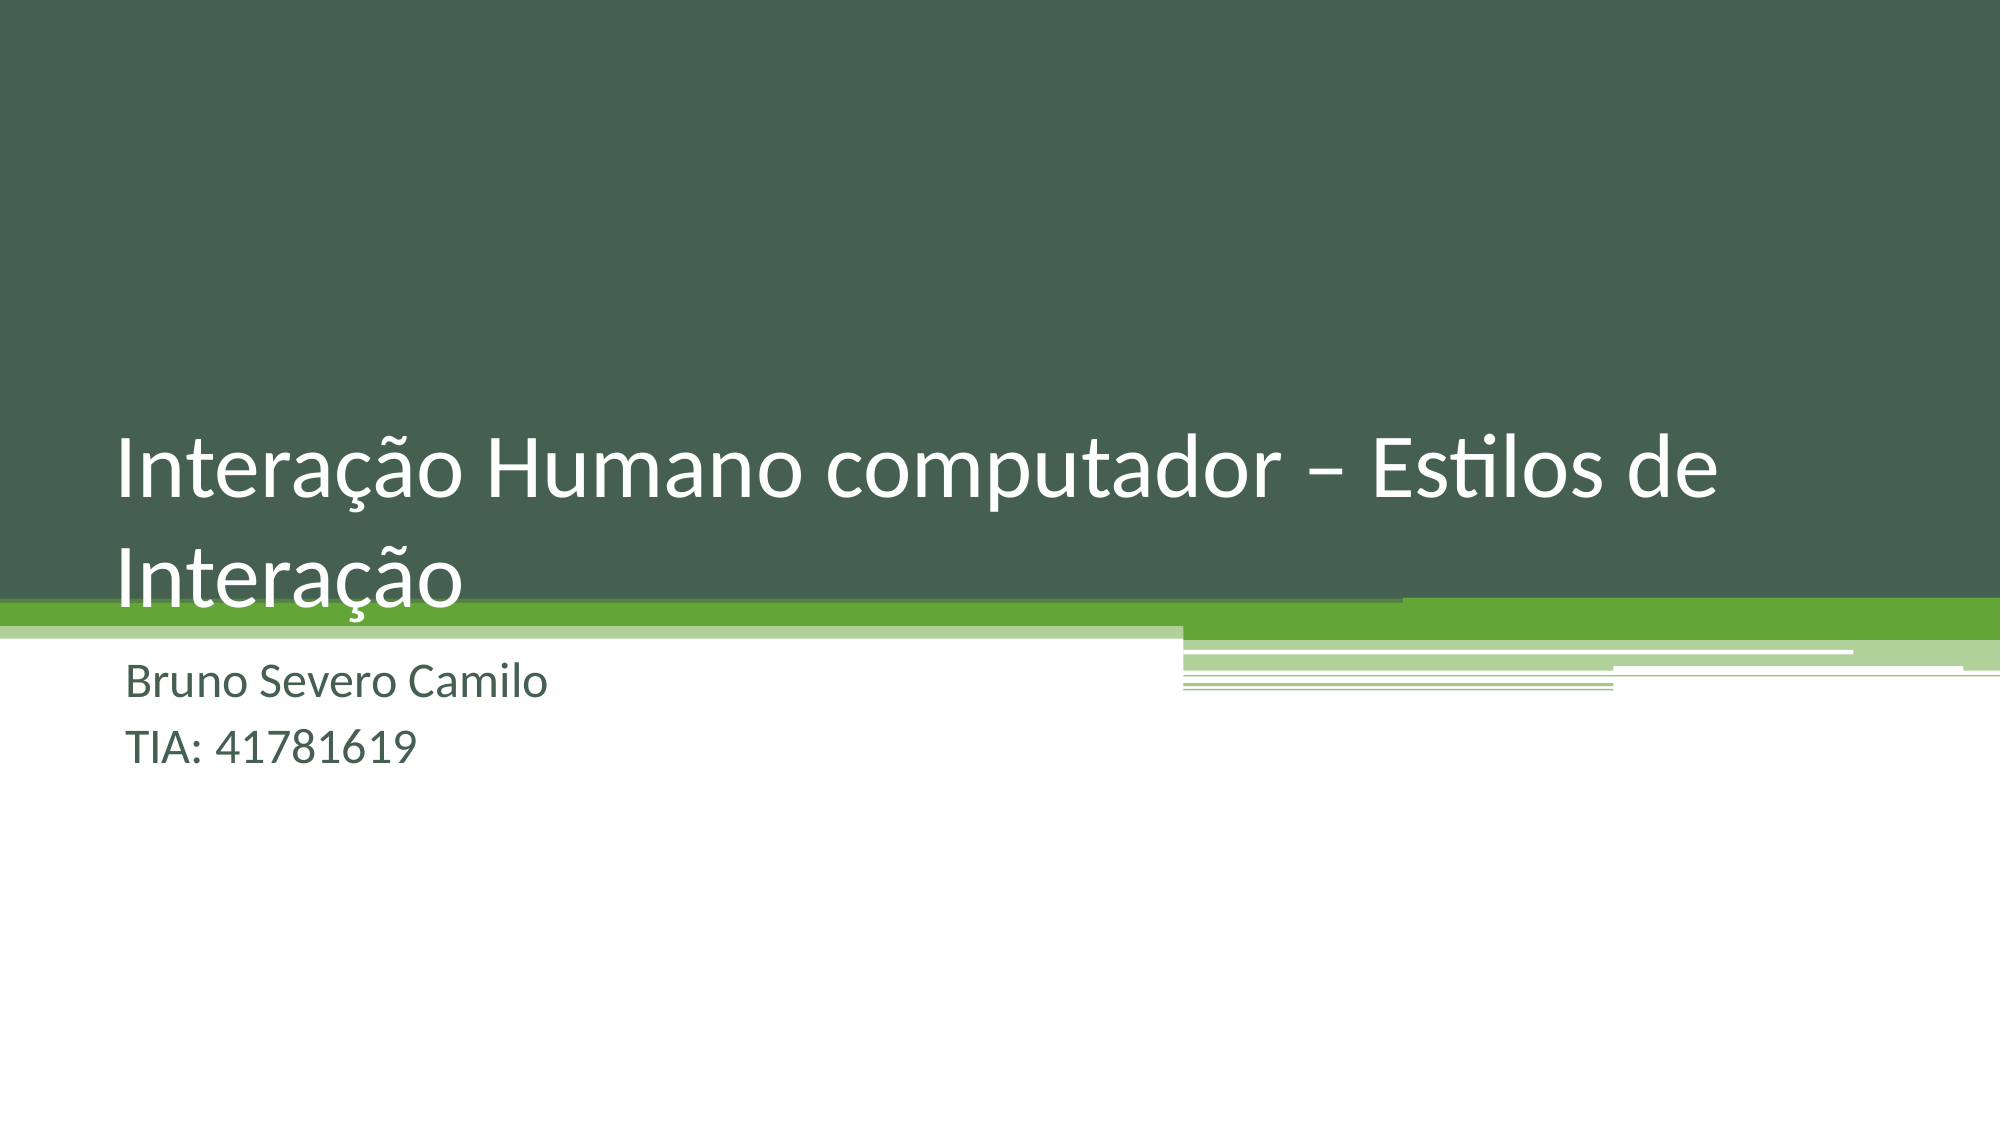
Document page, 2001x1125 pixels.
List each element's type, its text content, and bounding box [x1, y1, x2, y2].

title Interação Humano computador – Estilos de Interação [99, 391, 1950, 633]
subtitle Bruno Severo Camilo TIA: 41781619 [99, 639, 1184, 928]
